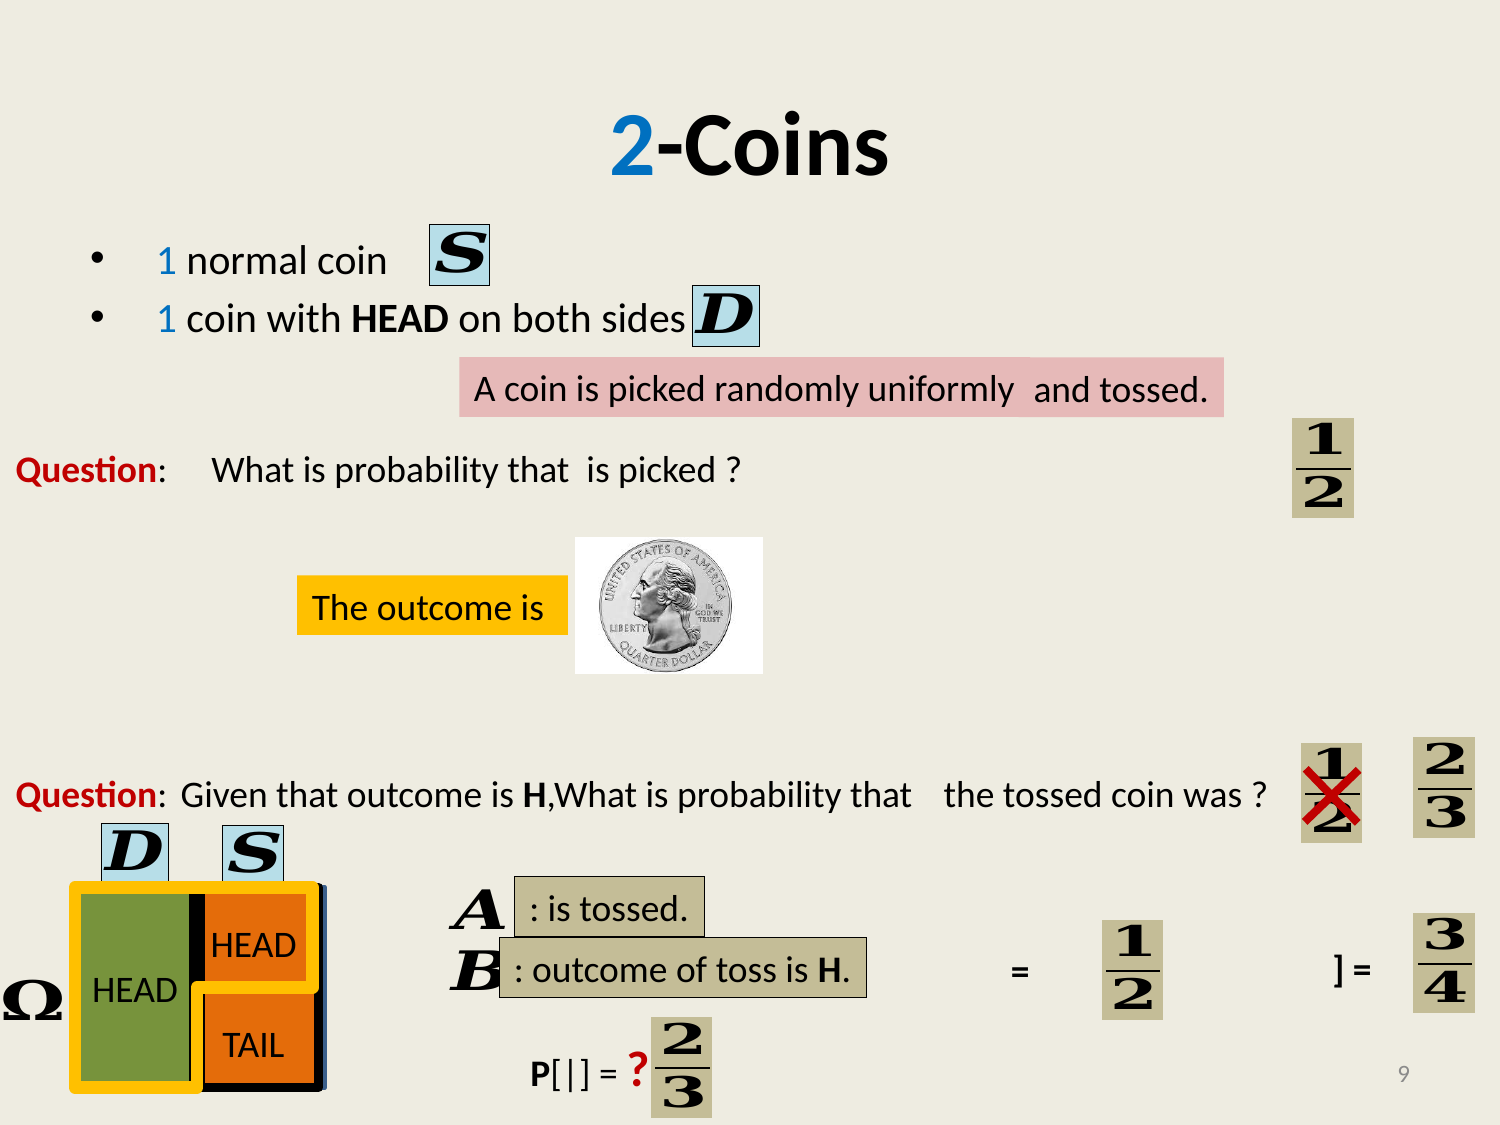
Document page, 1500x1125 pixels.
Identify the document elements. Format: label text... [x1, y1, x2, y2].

text_box [73, 885, 315, 1090]
text_box [321, 885, 327, 1090]
list 1 normal coin 1 coin with HEAD on both sides [75, 224, 1425, 1005]
text_box [0, 910, 64, 1064]
text_box Question: [0, 762, 165, 823]
title 2-Coins [75, 45, 1425, 224]
text_box and tossed. [1018, 357, 1224, 418]
picture [574, 537, 763, 674]
text_box Question: [0, 437, 183, 498]
text_box [1299, 763, 1364, 828]
text_box [199, 885, 321, 1090]
slide_number 9 [1074, 1042, 1425, 1103]
text_box The outcome is [297, 575, 568, 635]
text_box What is probability that [571, 762, 928, 823]
text_box A coin is picked randomly uniformly [459, 357, 1018, 417]
text_box TAIL [207, 1012, 300, 1073]
text_box : outcome of toss is H. [499, 937, 867, 998]
text_box Given that outcome is H, [165, 762, 571, 823]
